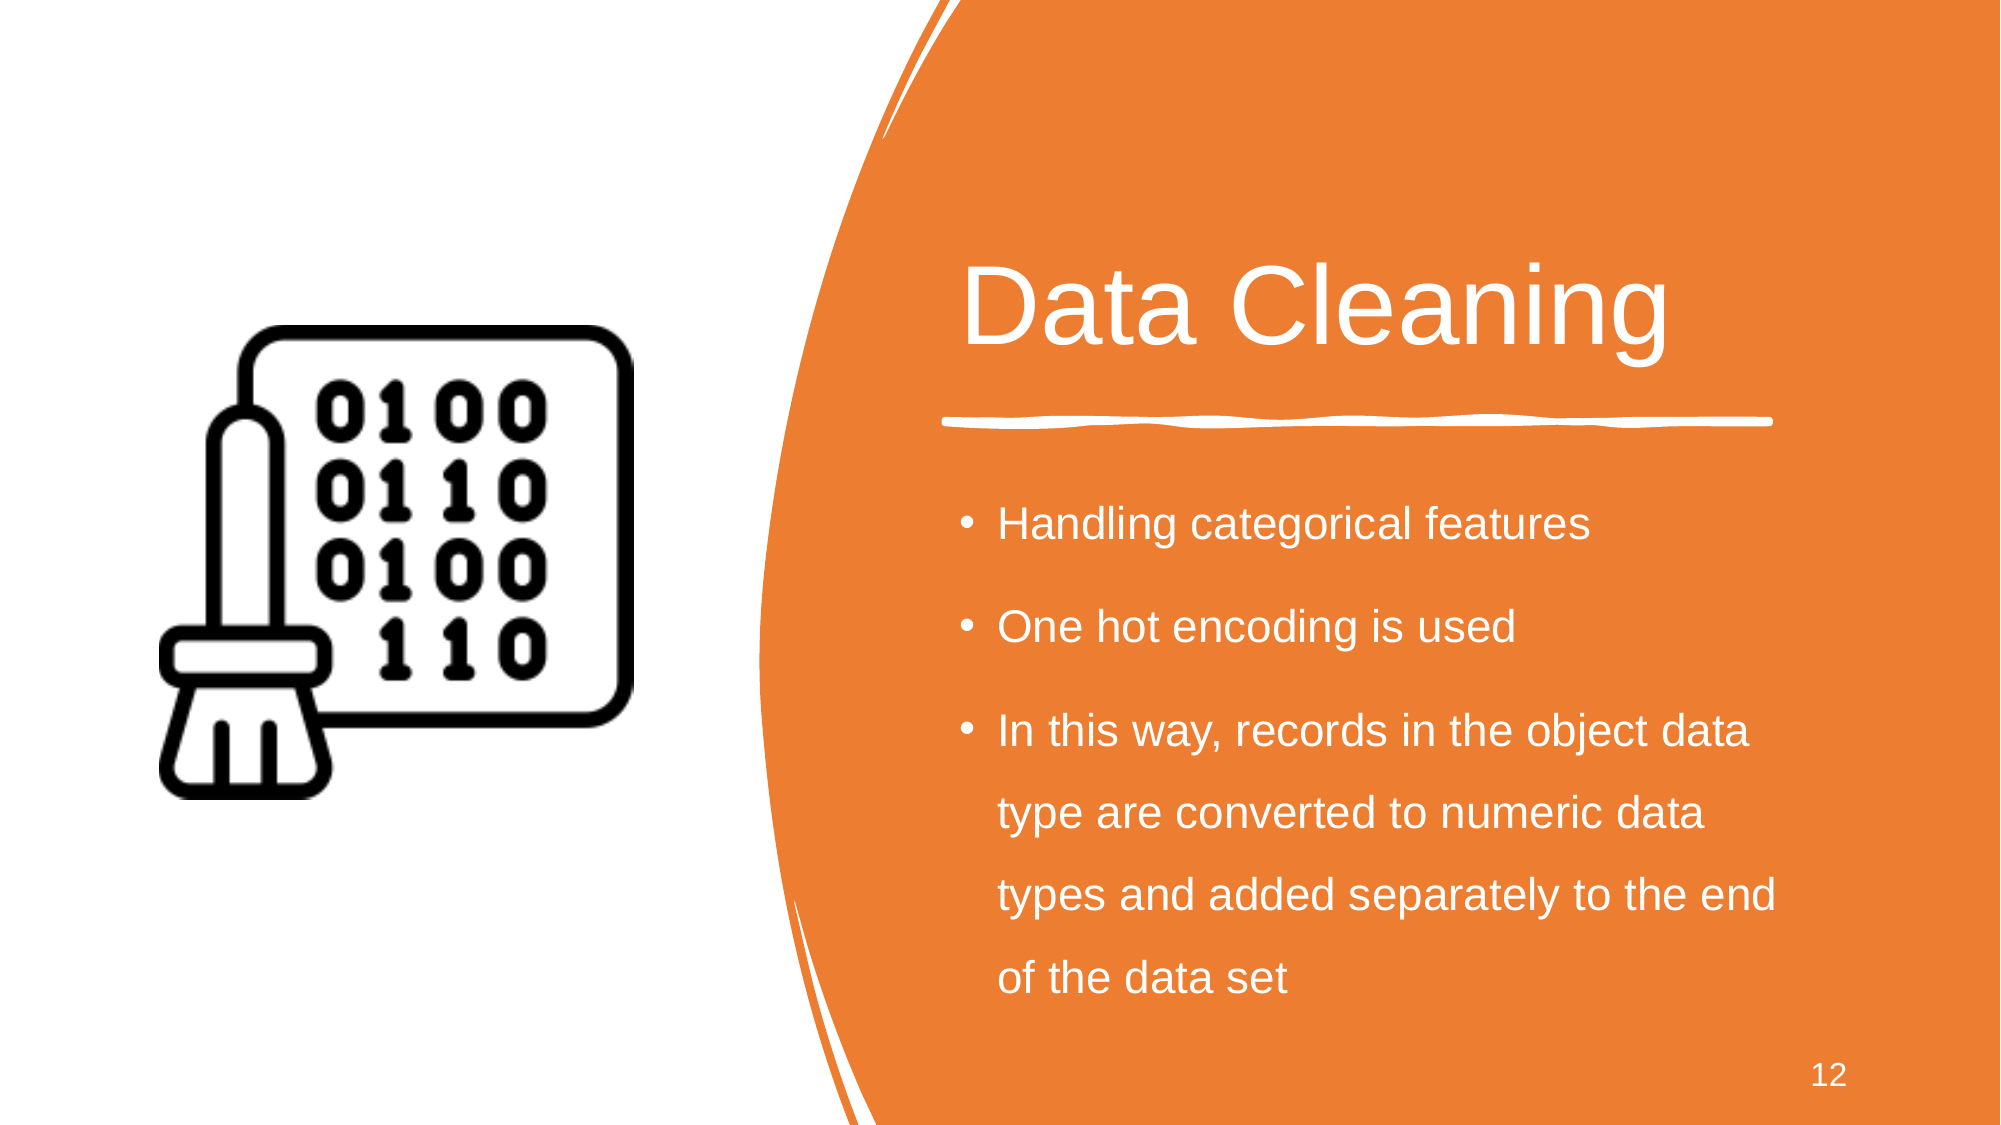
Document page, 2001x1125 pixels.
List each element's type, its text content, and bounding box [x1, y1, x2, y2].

picture [159, 325, 634, 800]
text_box [889, 0, 960, 125]
text_box [759, 0, 2000, 1125]
list Handling categorical features One hot encoding is used In this way, records in the object data type are converted to numeric data types and added separately to the end of the data set [944, 458, 1841, 1020]
title Data Cleaning [944, 75, 1821, 377]
text_box [0, 0, 939, 1125]
slide_number 12 [1650, 1042, 1863, 1103]
text_box [943, 416, 1771, 427]
